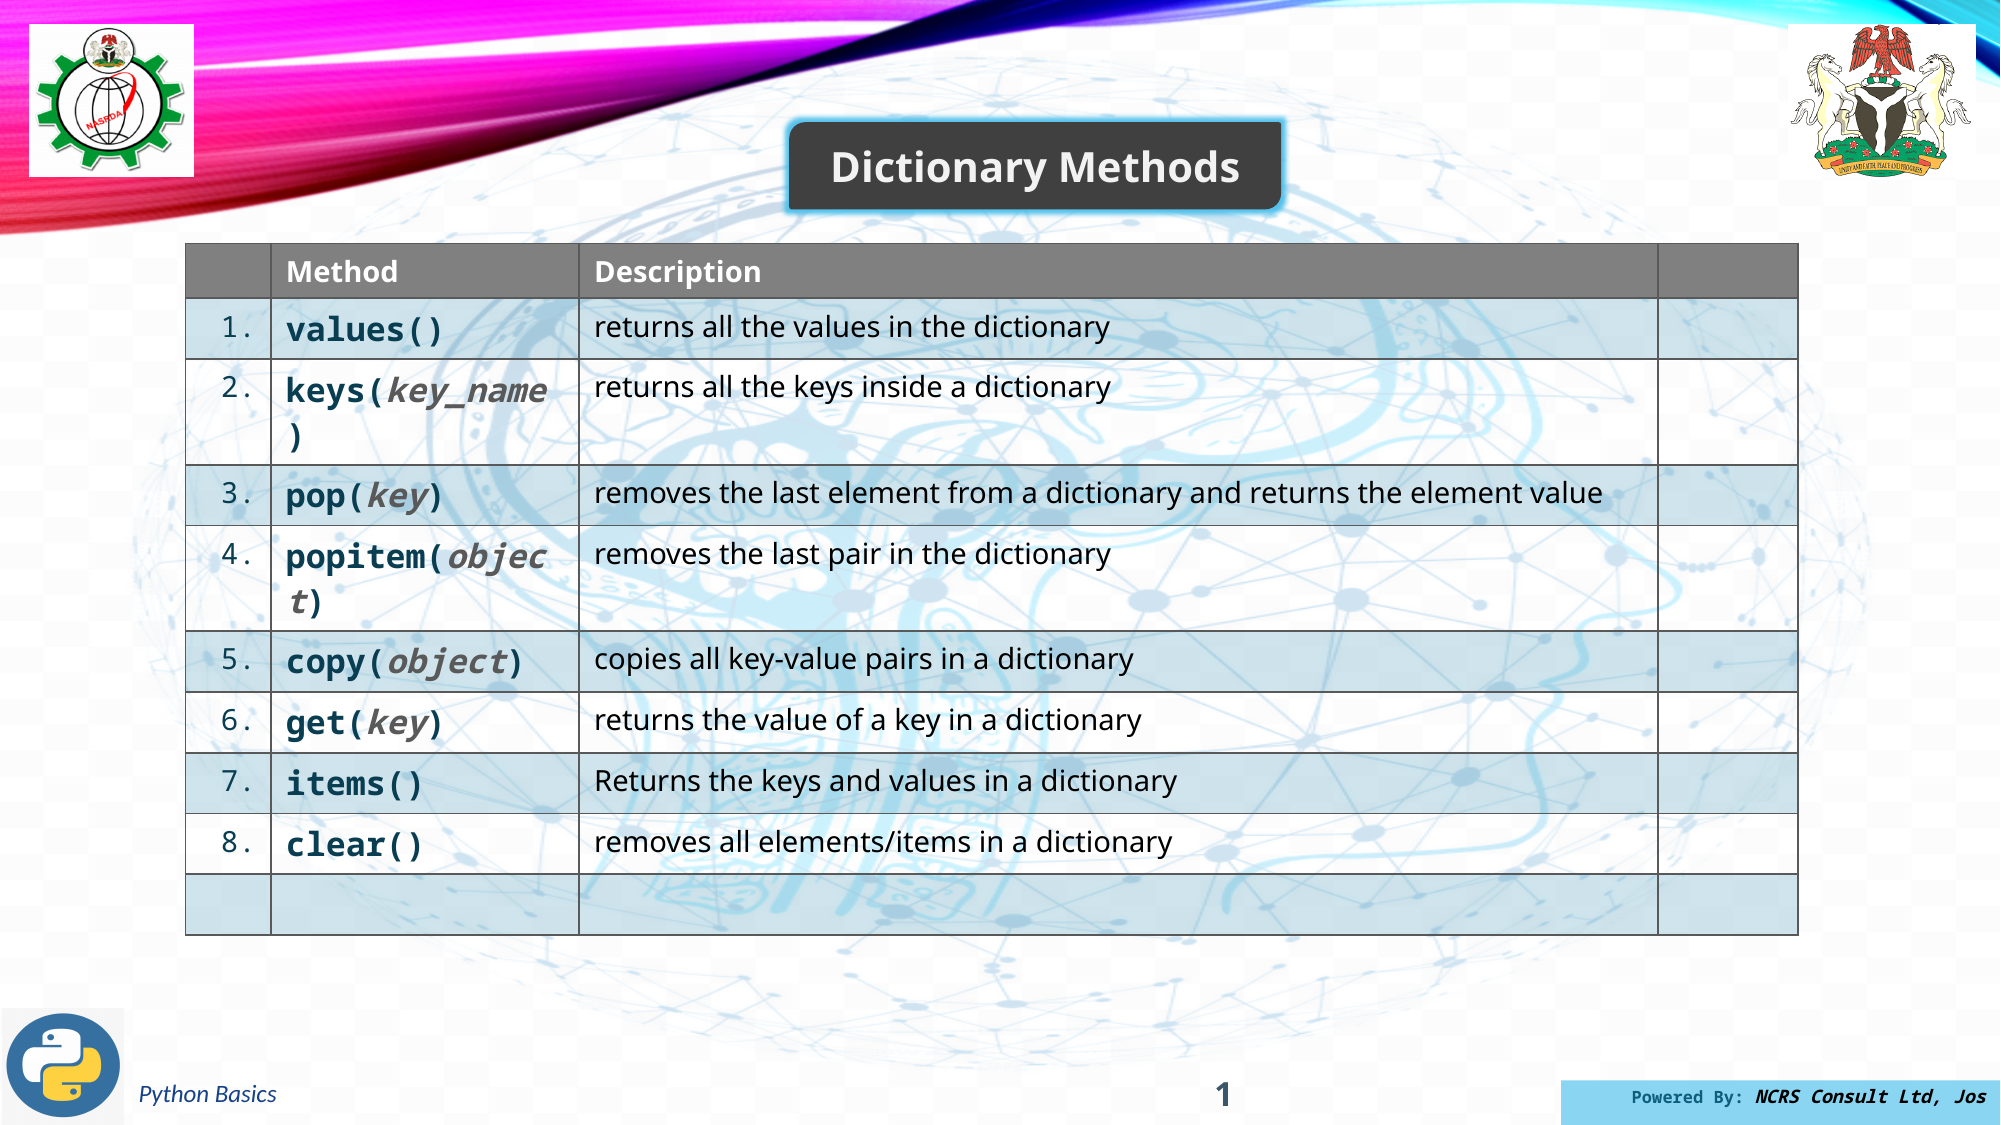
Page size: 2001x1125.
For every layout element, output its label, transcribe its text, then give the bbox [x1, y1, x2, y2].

table_cell returns all the keys inside a dictionary [580, 360, 1657, 464]
table_cell [580, 875, 1657, 934]
slide_number 1 [798, 1062, 1249, 1123]
table_cell [1659, 632, 1797, 691]
table_header Method [272, 244, 578, 297]
table_header Description [580, 244, 1657, 297]
table_header [186, 244, 270, 297]
table_cell 2. [186, 360, 270, 464]
table_cell copy(object) [272, 632, 578, 691]
table_cell returns all the values in the dictionary [580, 299, 1657, 358]
table_cell get(key) [272, 693, 578, 752]
table_cell 7. [186, 754, 270, 813]
table_cell [1659, 754, 1797, 813]
table_cell returns the value of a key in a dictionary [580, 693, 1657, 752]
table_cell removes the last pair in the dictionary [580, 526, 1657, 630]
table_cell copies all key-value pairs in a dictionary [580, 632, 1657, 691]
table_cell removes the last element from a dictionary and returns the element value [580, 466, 1657, 525]
table_cell [272, 875, 578, 934]
table_cell [789, 121, 1283, 211]
table_cell 6. [186, 693, 270, 752]
table_cell [1659, 875, 1797, 934]
picture [0, 0, 2000, 237]
table_cell 4. [186, 526, 270, 630]
table_cell clear() [272, 814, 578, 873]
table_header [1659, 244, 1797, 297]
picture [2, 1008, 124, 1125]
table_cell Returns the keys and values in a dictionary [580, 754, 1657, 813]
table_cell [1659, 466, 1797, 525]
table_cell [1659, 693, 1797, 752]
table_cell [1659, 814, 1797, 873]
table_cell popitem(object) [272, 526, 578, 630]
table_cell removes all elements/items in a dictionary [580, 814, 1657, 873]
table_cell [1659, 360, 1797, 464]
table_cell [1659, 526, 1797, 630]
table_cell 1. [186, 299, 270, 358]
table_cell items() [272, 754, 578, 813]
table_cell 3. [186, 466, 270, 525]
table_cell [1659, 299, 1797, 358]
text_box Dictionary Methods [790, 123, 1280, 209]
table_cell [186, 875, 270, 934]
table_cell 5. [186, 632, 270, 691]
table_cell keys(key_name) [272, 360, 578, 464]
table_cell values() [272, 299, 578, 358]
table_cell 8. [186, 814, 270, 873]
table_cell pop(key) [272, 466, 578, 525]
